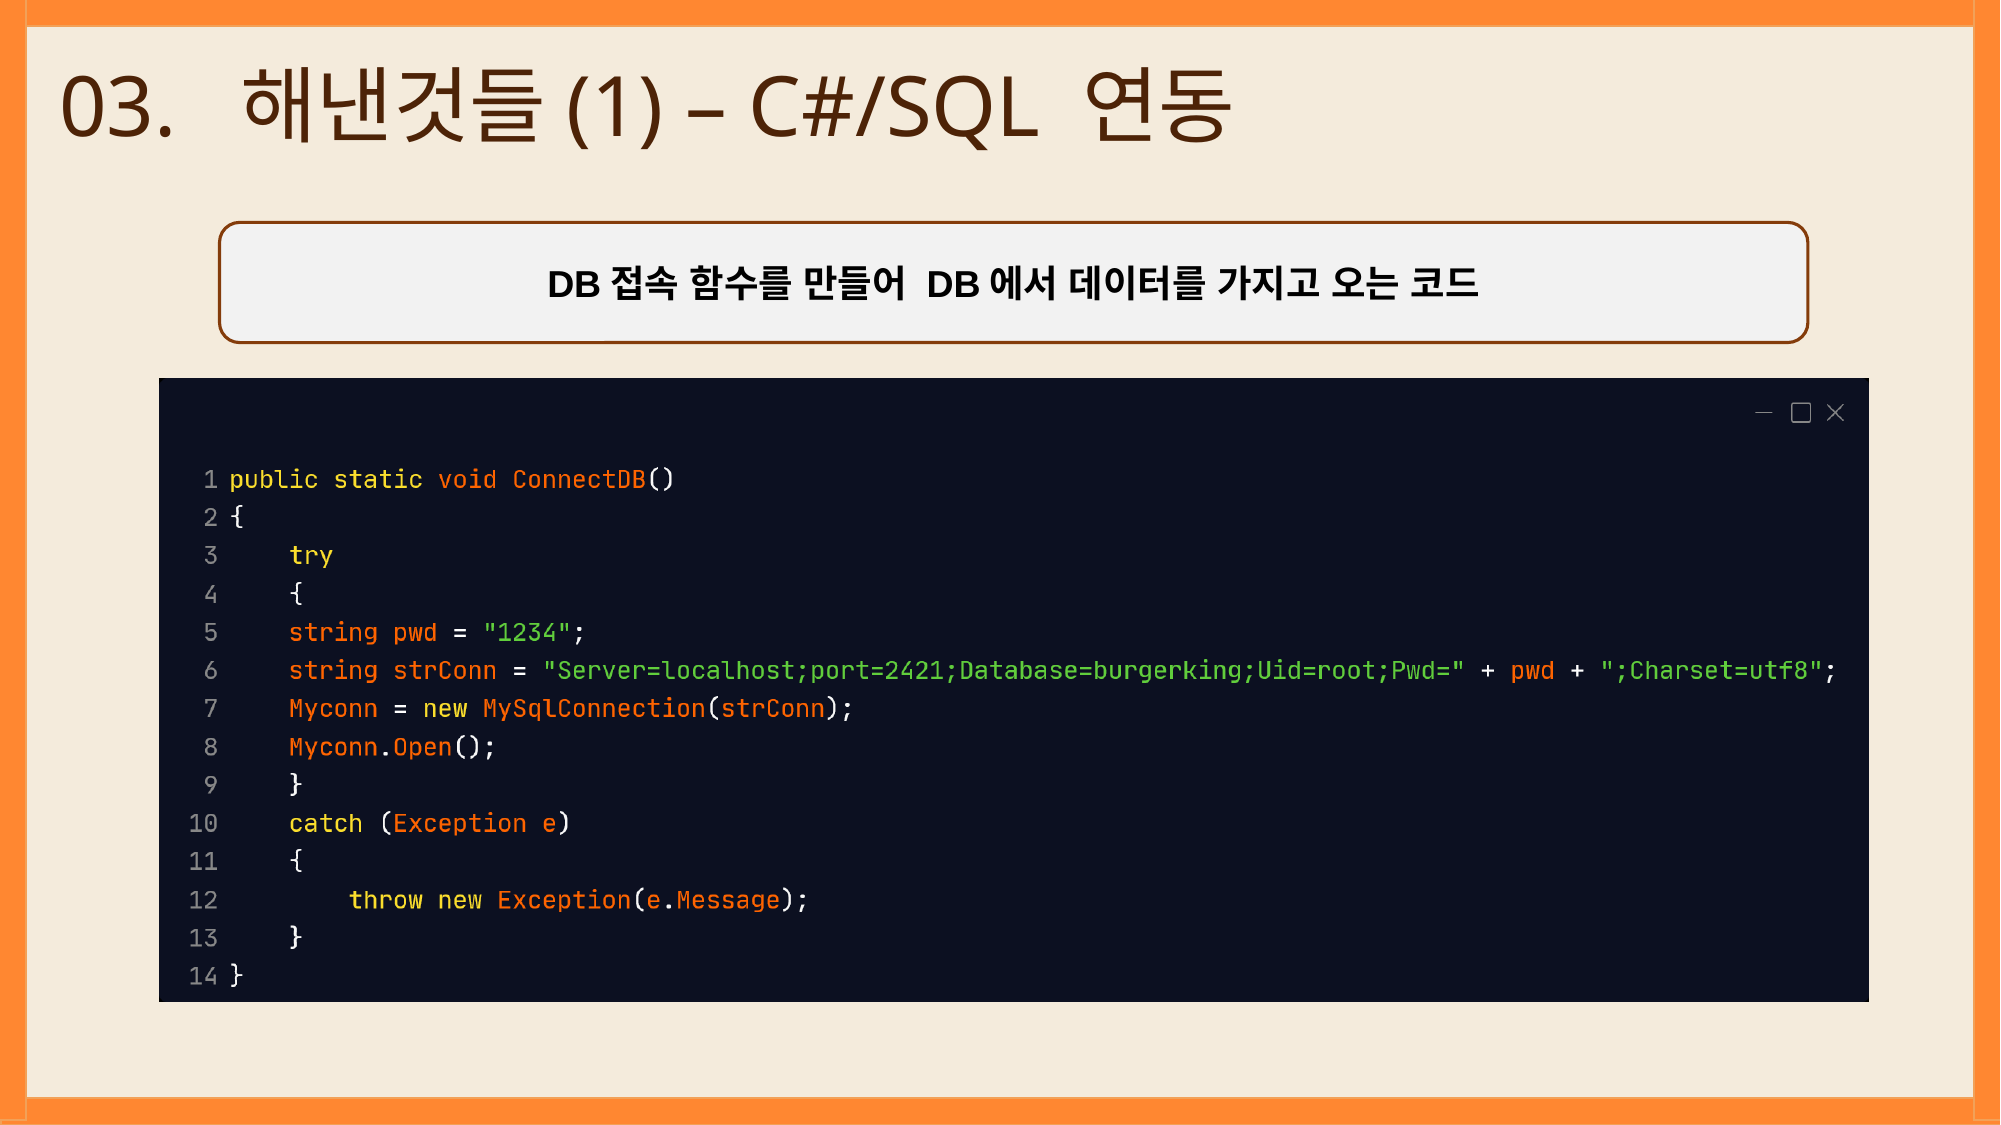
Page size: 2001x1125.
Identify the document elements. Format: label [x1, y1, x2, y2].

text_box [0, 0, 2000, 1125]
